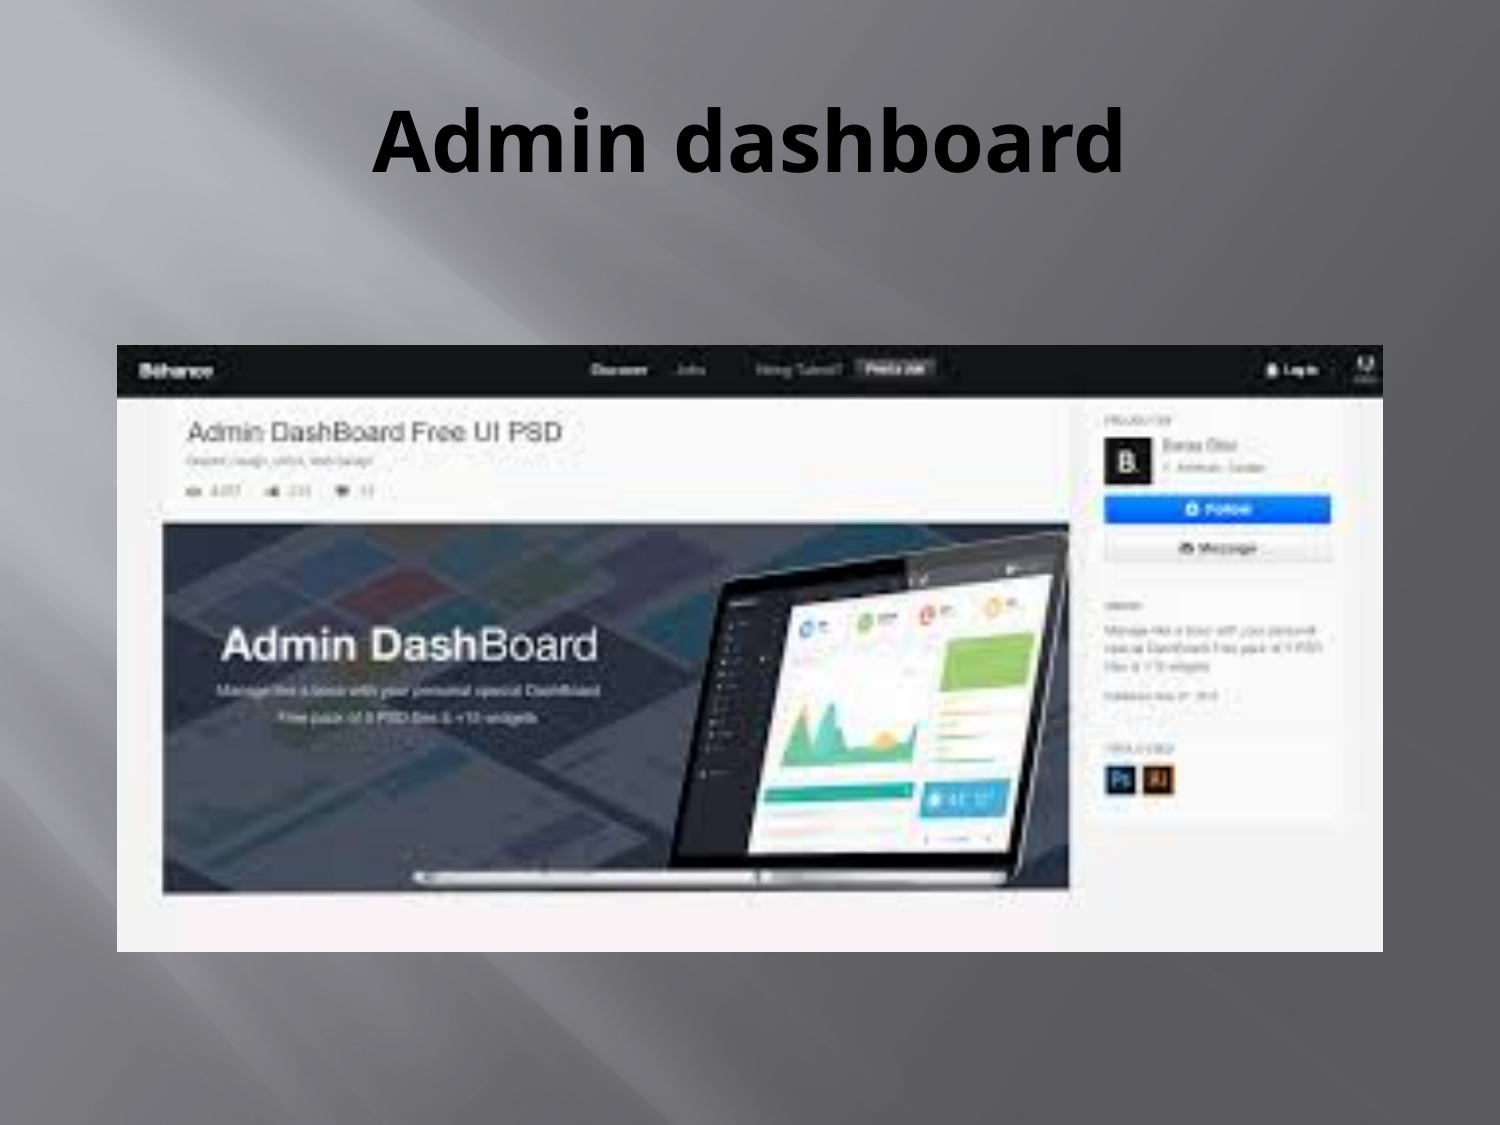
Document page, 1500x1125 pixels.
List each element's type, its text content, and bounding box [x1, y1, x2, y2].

title Admin dashboard [75, 45, 1425, 233]
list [116, 345, 1383, 952]
